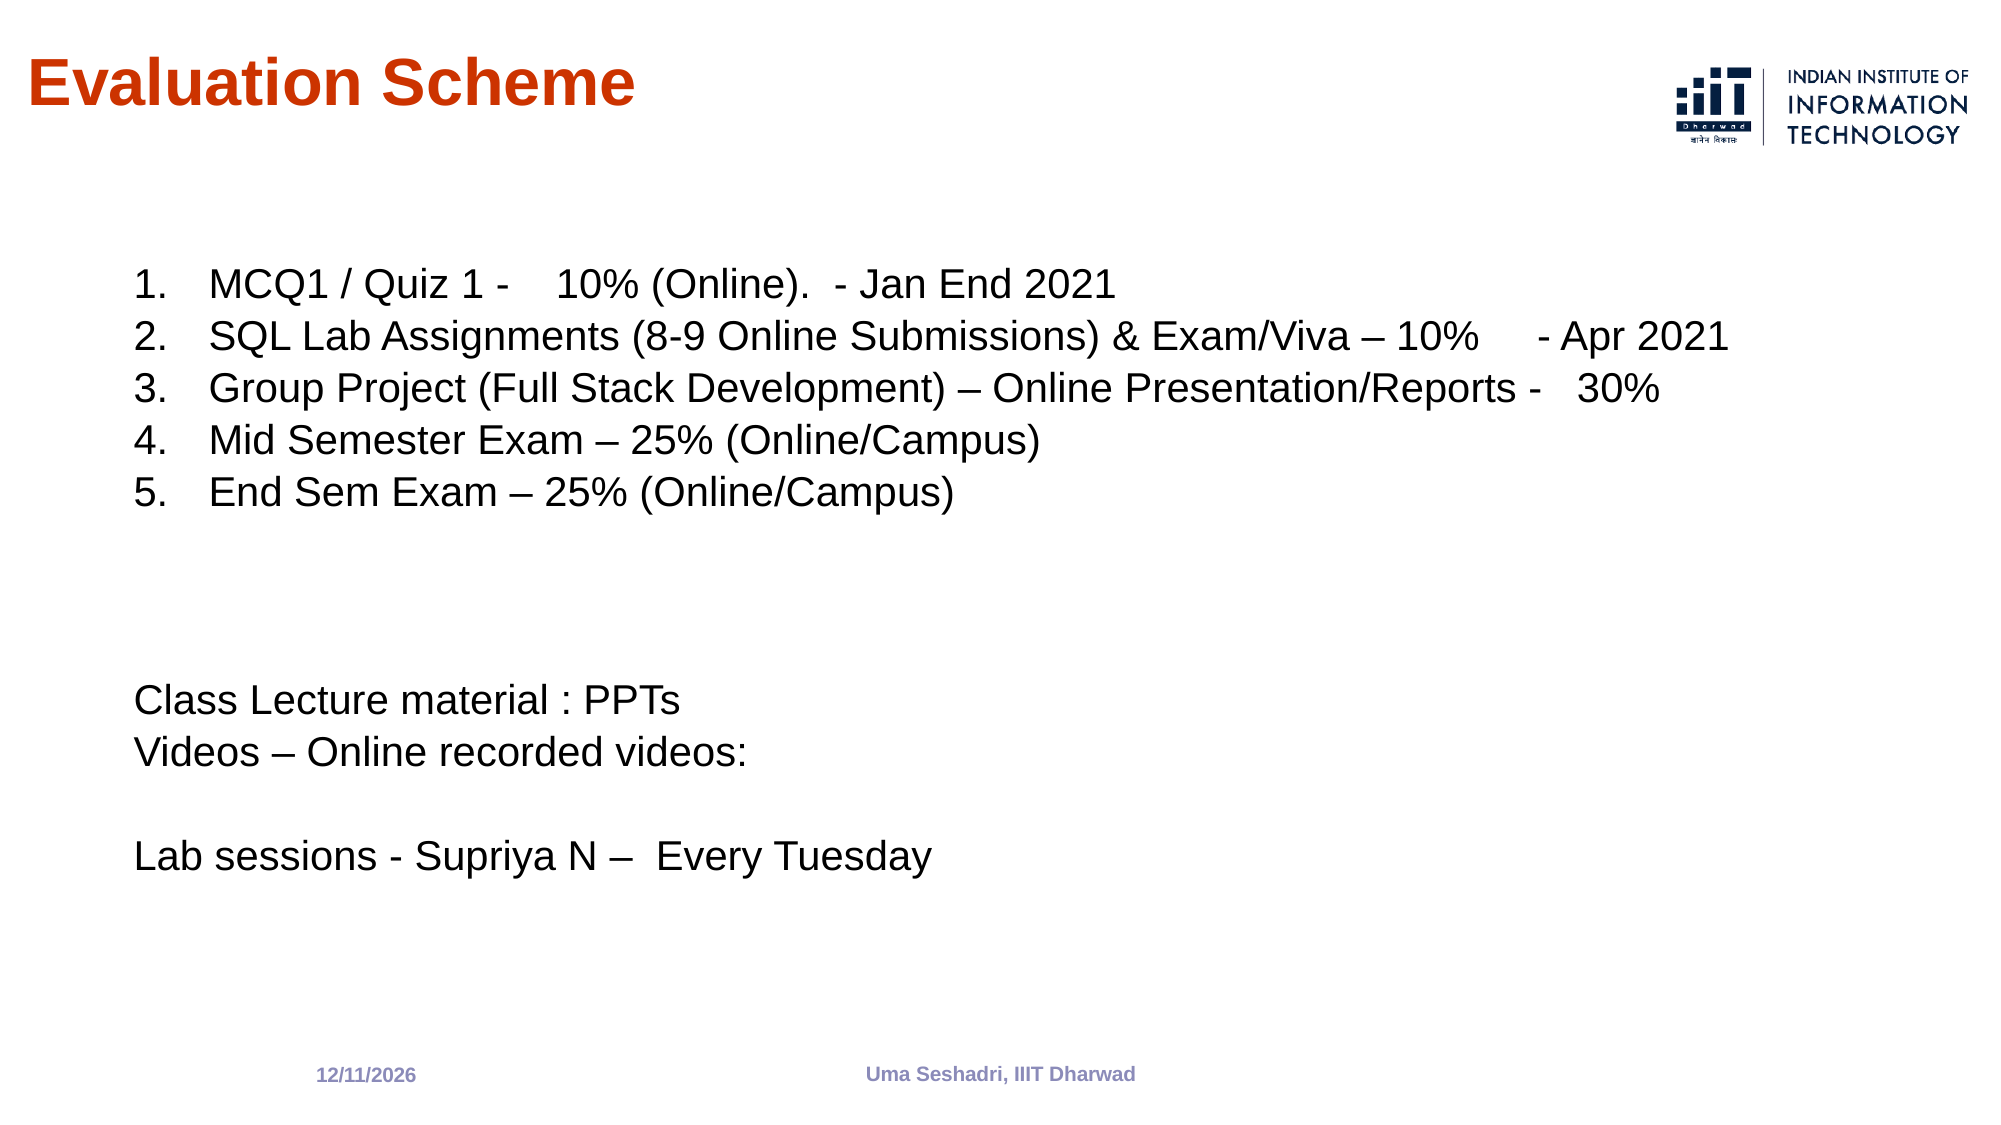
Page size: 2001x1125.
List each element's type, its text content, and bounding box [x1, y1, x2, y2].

title Evaluation Scheme [25, 0, 1851, 173]
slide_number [314, 748, 764, 1125]
text_box MCQ1 / Quiz 1 - 10% (Online). - Jan End 2021 SQL Lab Assignments (8-9 Online Submissions) & Exam/Viva – 10% - Apr 2021 Group Project (Full Stack Development) – Online Presentation/Reports - 30% Mid Semester Exam – 25% (Online/Campus) End Sem Exam – 25% (Online/Campus) Class Lecture material : PPTs Videos – Online recorded videos: Lab sessions - Supriya N – Every Tuesday [131, 254, 1929, 931]
picture [1664, 57, 1979, 155]
footer Uma Seshadri, IIIT Dharwad [662, 746, 1338, 1125]
